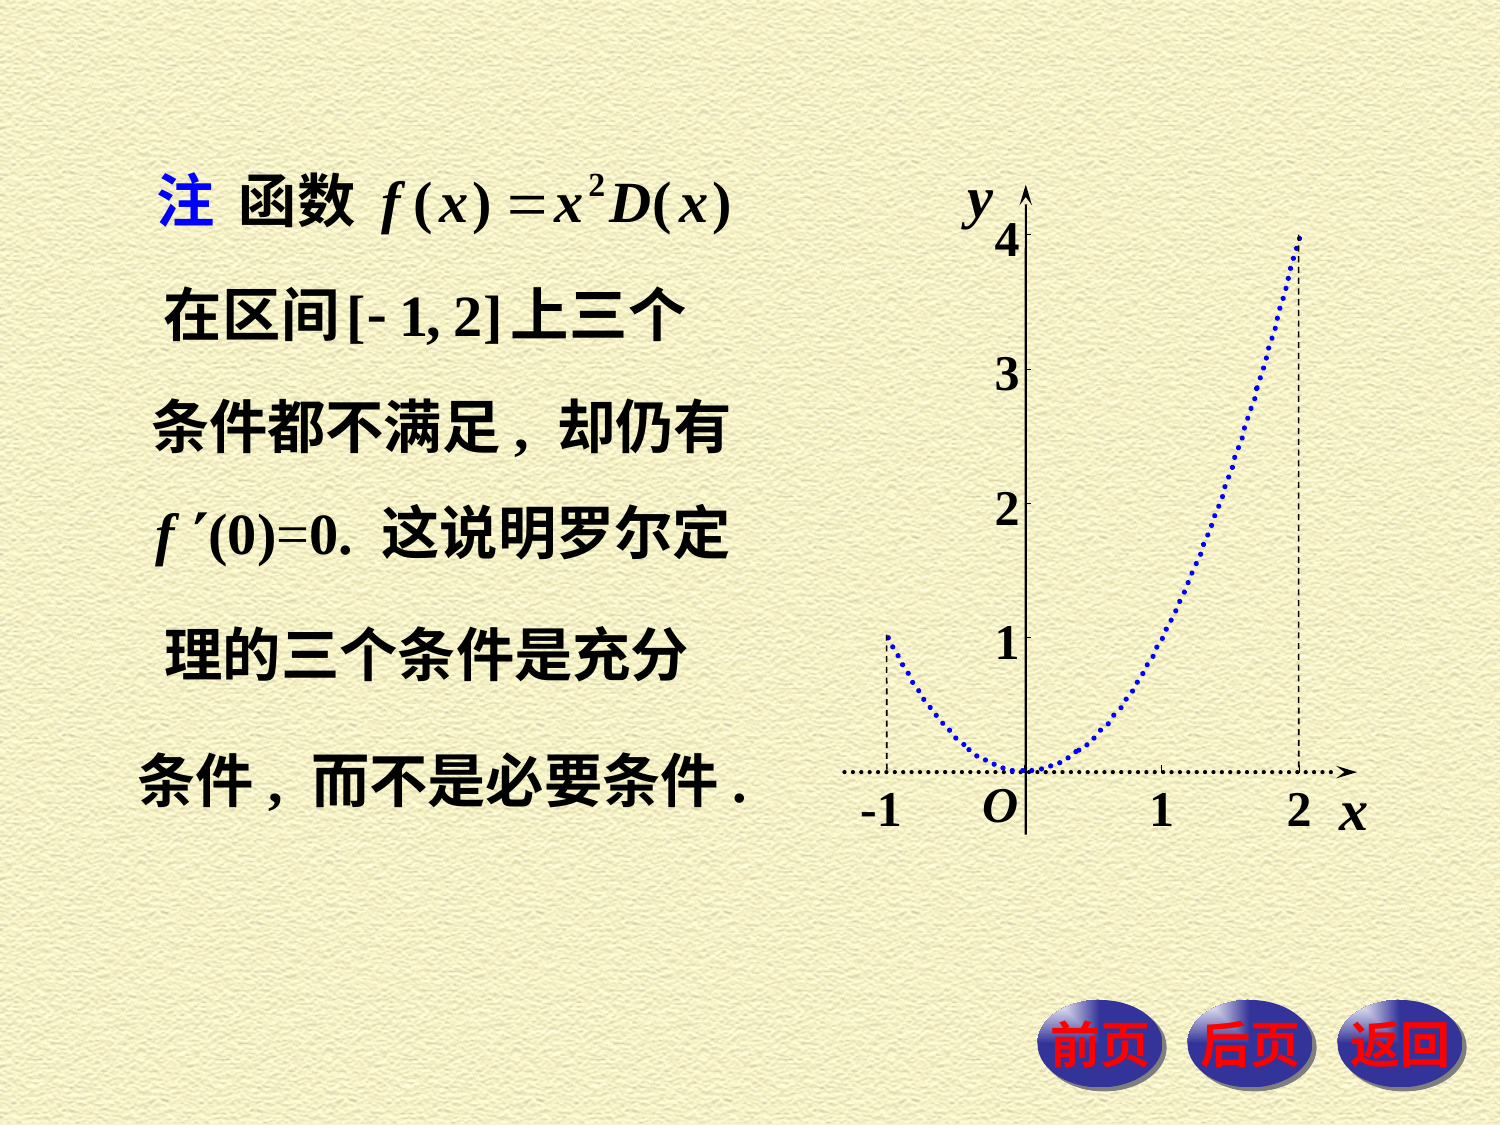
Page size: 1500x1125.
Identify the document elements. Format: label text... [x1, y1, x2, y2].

text_box 条件, 而不是必要条件. [122, 737, 777, 822]
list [161, 281, 692, 356]
picture [0, 0, 1500, 1125]
text_box 条件都不满足, 却仍有 [136, 382, 761, 468]
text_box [153, 163, 751, 242]
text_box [844, 184, 1374, 837]
text_box 理的三个条件是充分 [150, 610, 718, 696]
text_box f (0)=0. 这说明罗尔定 [140, 489, 760, 574]
